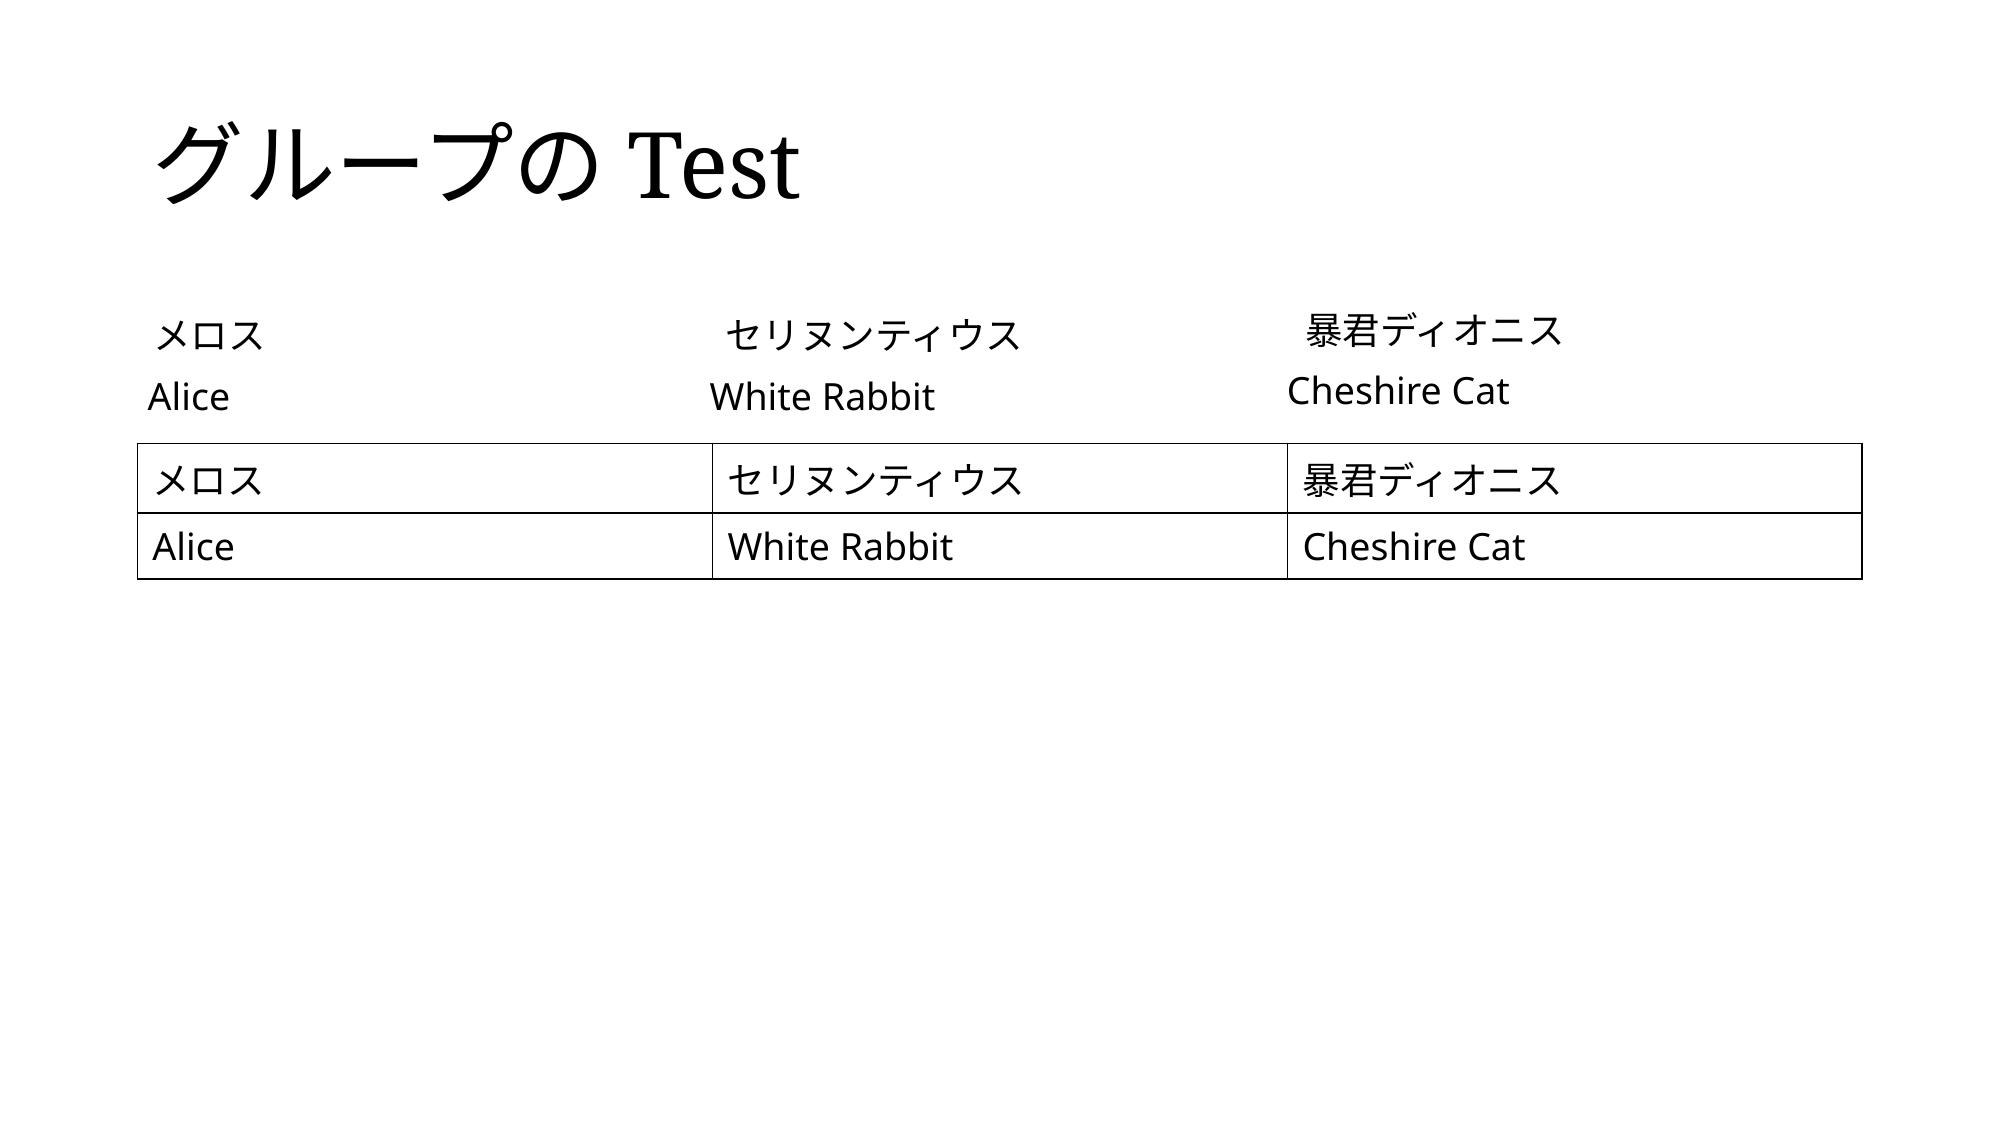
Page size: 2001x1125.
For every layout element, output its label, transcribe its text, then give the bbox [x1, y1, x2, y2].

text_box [137, 299, 1863, 566]
title グループのTest [137, 59, 1863, 278]
